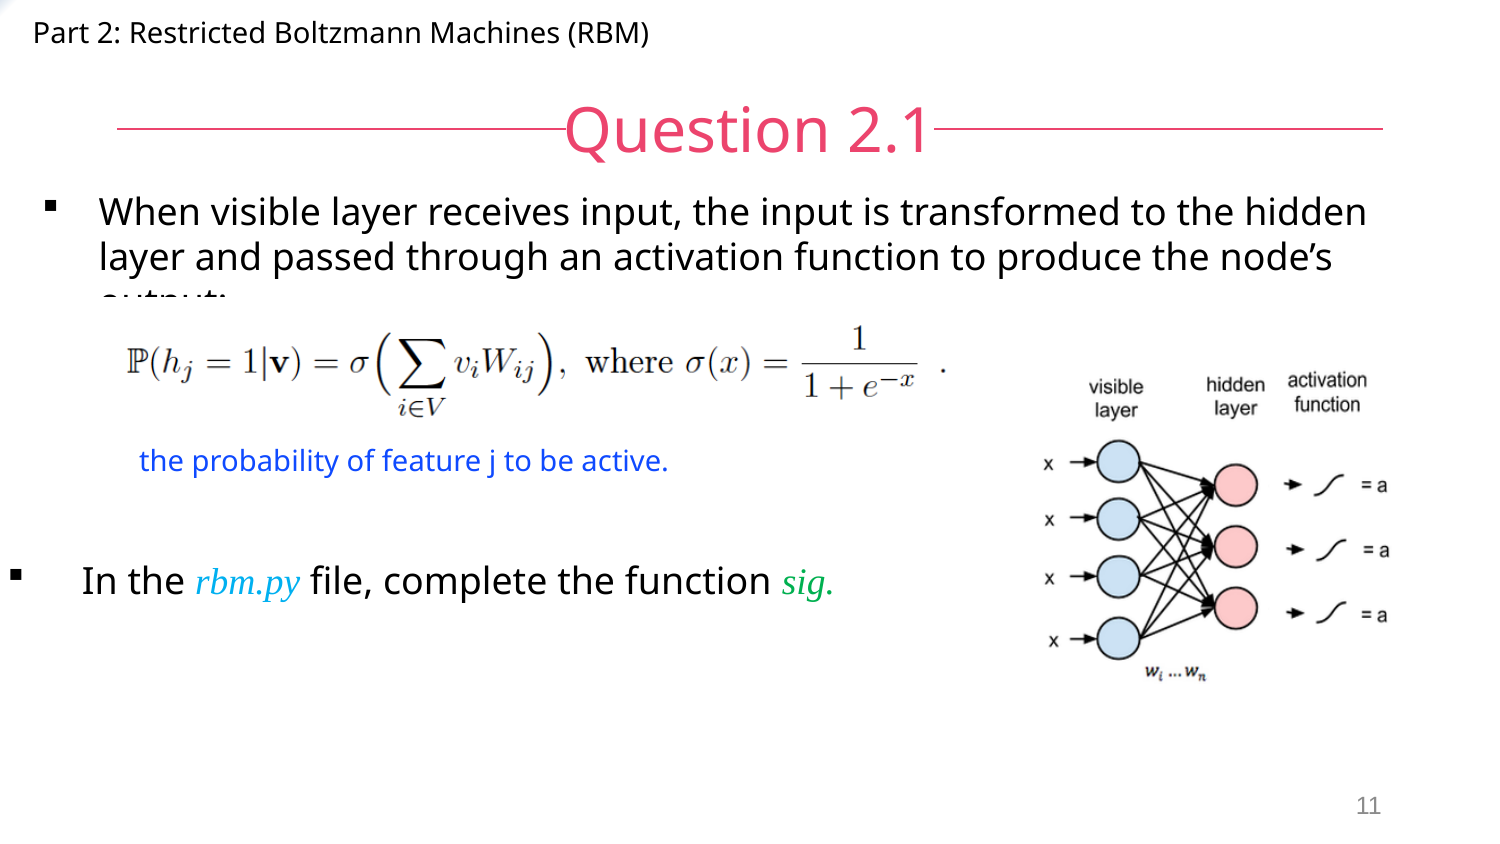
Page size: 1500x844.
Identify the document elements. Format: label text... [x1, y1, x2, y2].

picture [1031, 367, 1270, 686]
text_box the probability of feature j to be active. [116, 449, 867, 485]
text_box In the rbm.py file, complete the function sig. [0, 549, 966, 610]
text_box When visible layer receives input, the input is transformed to the hidden layer and passed through an activation function to produce the node’s output: [27, 180, 1443, 331]
picture [1280, 364, 1398, 699]
text_box Part 2: Restricted Boltzmann Machines (RBM) [18, 7, 737, 57]
slide_number 11 [1059, 782, 1397, 828]
picture [79, 297, 978, 442]
title Question 2.1 [116, 88, 1383, 167]
